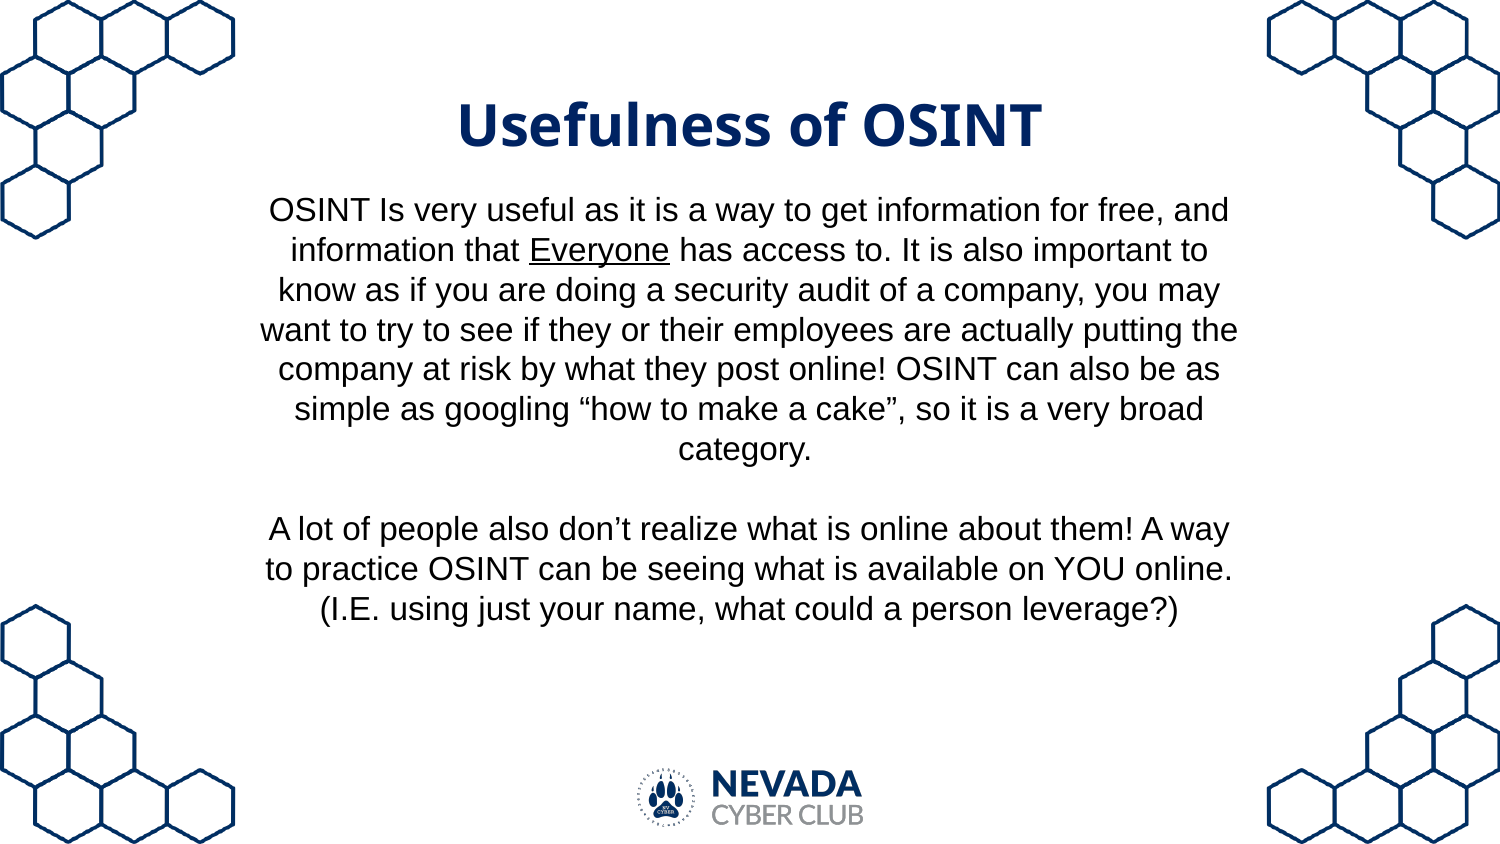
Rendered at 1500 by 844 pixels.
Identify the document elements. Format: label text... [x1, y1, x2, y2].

picture [0, 0, 1500, 844]
text_box OSINT Is very useful as it is a way to get information for free, and information that Everyone has access to. It is also important to know as if you are doing a security audit of a company, you may want to try to see if they or their employees are actually putting the company at risk by what they post online! OSINT can also be as simple as googling “how to make a cake”, so it is a very broad category. A lot of people also don’t realize what is online about them! A way to practice OSINT can be seeing what is available on YOU online. (I.E. using just your name, what could a person leverage?) [244, 172, 1256, 642]
title Usefulness of OSINT [134, 72, 1366, 167]
